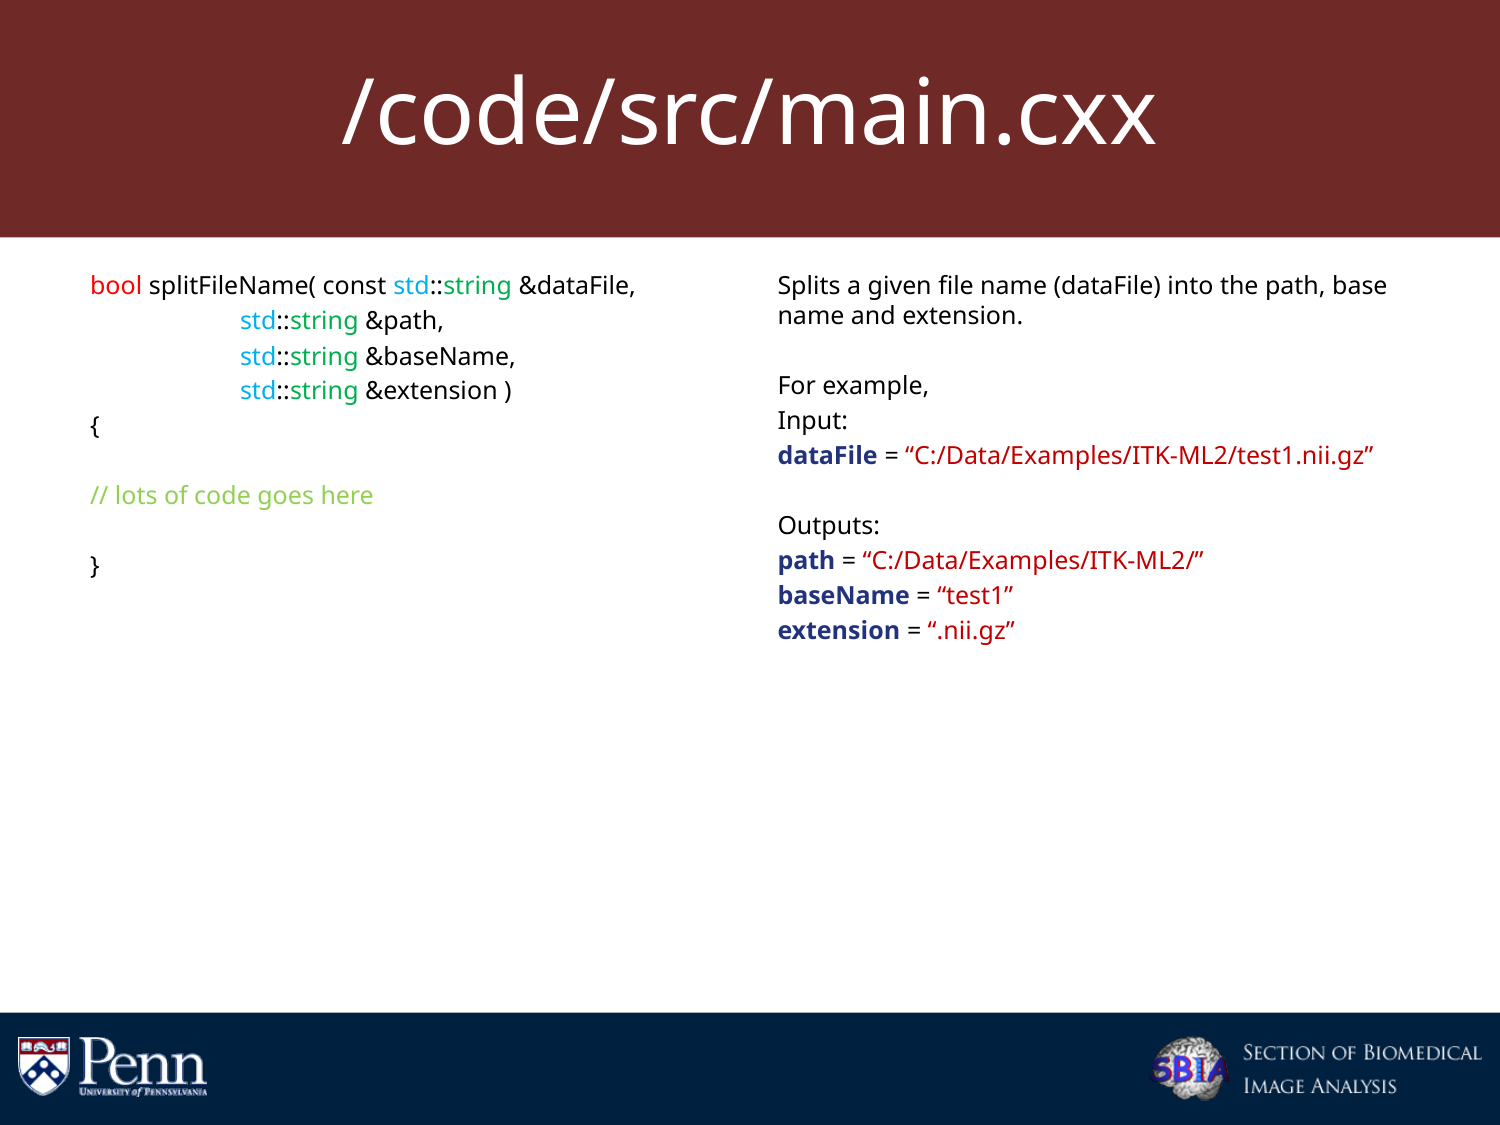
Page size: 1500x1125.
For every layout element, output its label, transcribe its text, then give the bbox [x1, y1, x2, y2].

title /code/src/main.cxx [75, 45, 1425, 238]
list bool splitFileName( const std::string &dataFile, std::string &path, std::string &baseName, std::string &extension ) { // lots of code goes here } [75, 262, 738, 1013]
picture [18, 1037, 207, 1097]
list Splits a given file name (dataFile) into the path, base name and extension. For example, Input: dataFile = “C:/Data/Examples/ITK-ML2/test1.nii.gz” Outputs: path = “C:/Data/Examples/ITK-ML2/” baseName = “test1” extension = “.nii.gz” [762, 262, 1425, 1013]
picture [1149, 1035, 1482, 1102]
